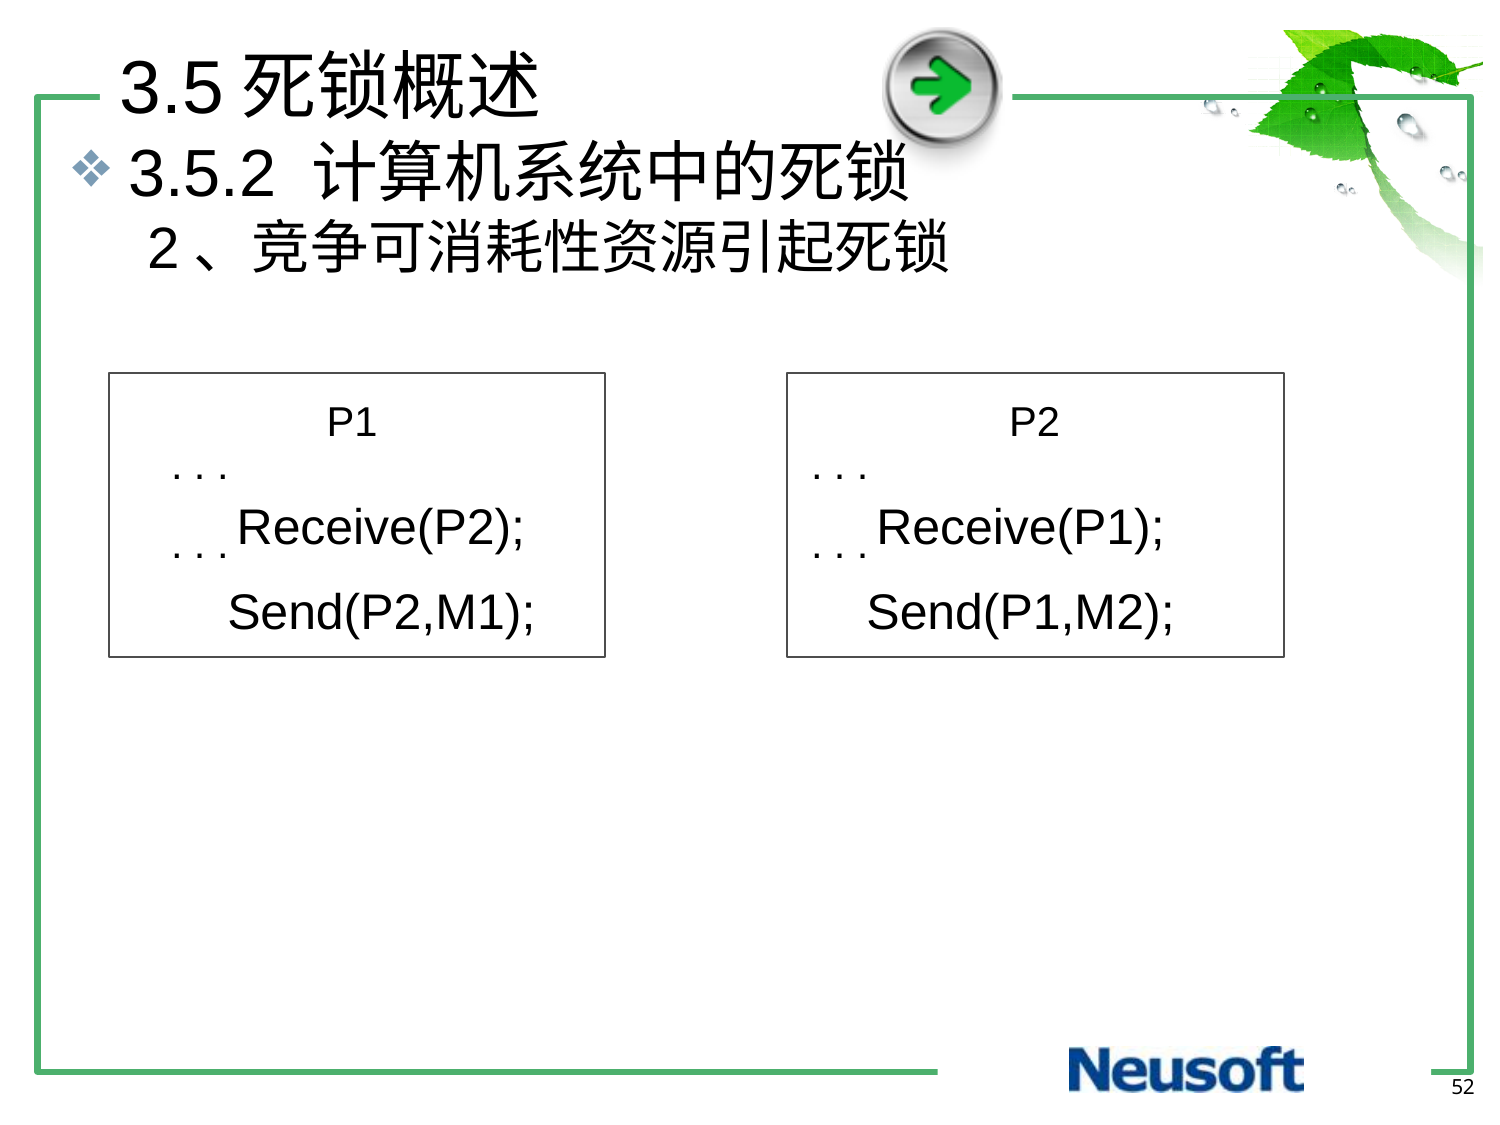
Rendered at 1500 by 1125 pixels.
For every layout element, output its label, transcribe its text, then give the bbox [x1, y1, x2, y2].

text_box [108, 373, 1284, 657]
picture [1069, 1046, 1304, 1093]
text_box 3.5死锁概述 [112, 30, 1176, 136]
picture [1198, 30, 1483, 305]
slide_number 52 [1438, 1065, 1483, 1107]
picture [1198, 100, 1467, 305]
list 3.5.2 计算机系统中的死锁 2、竞争可消耗性资源引起死锁 [64, 122, 1414, 984]
